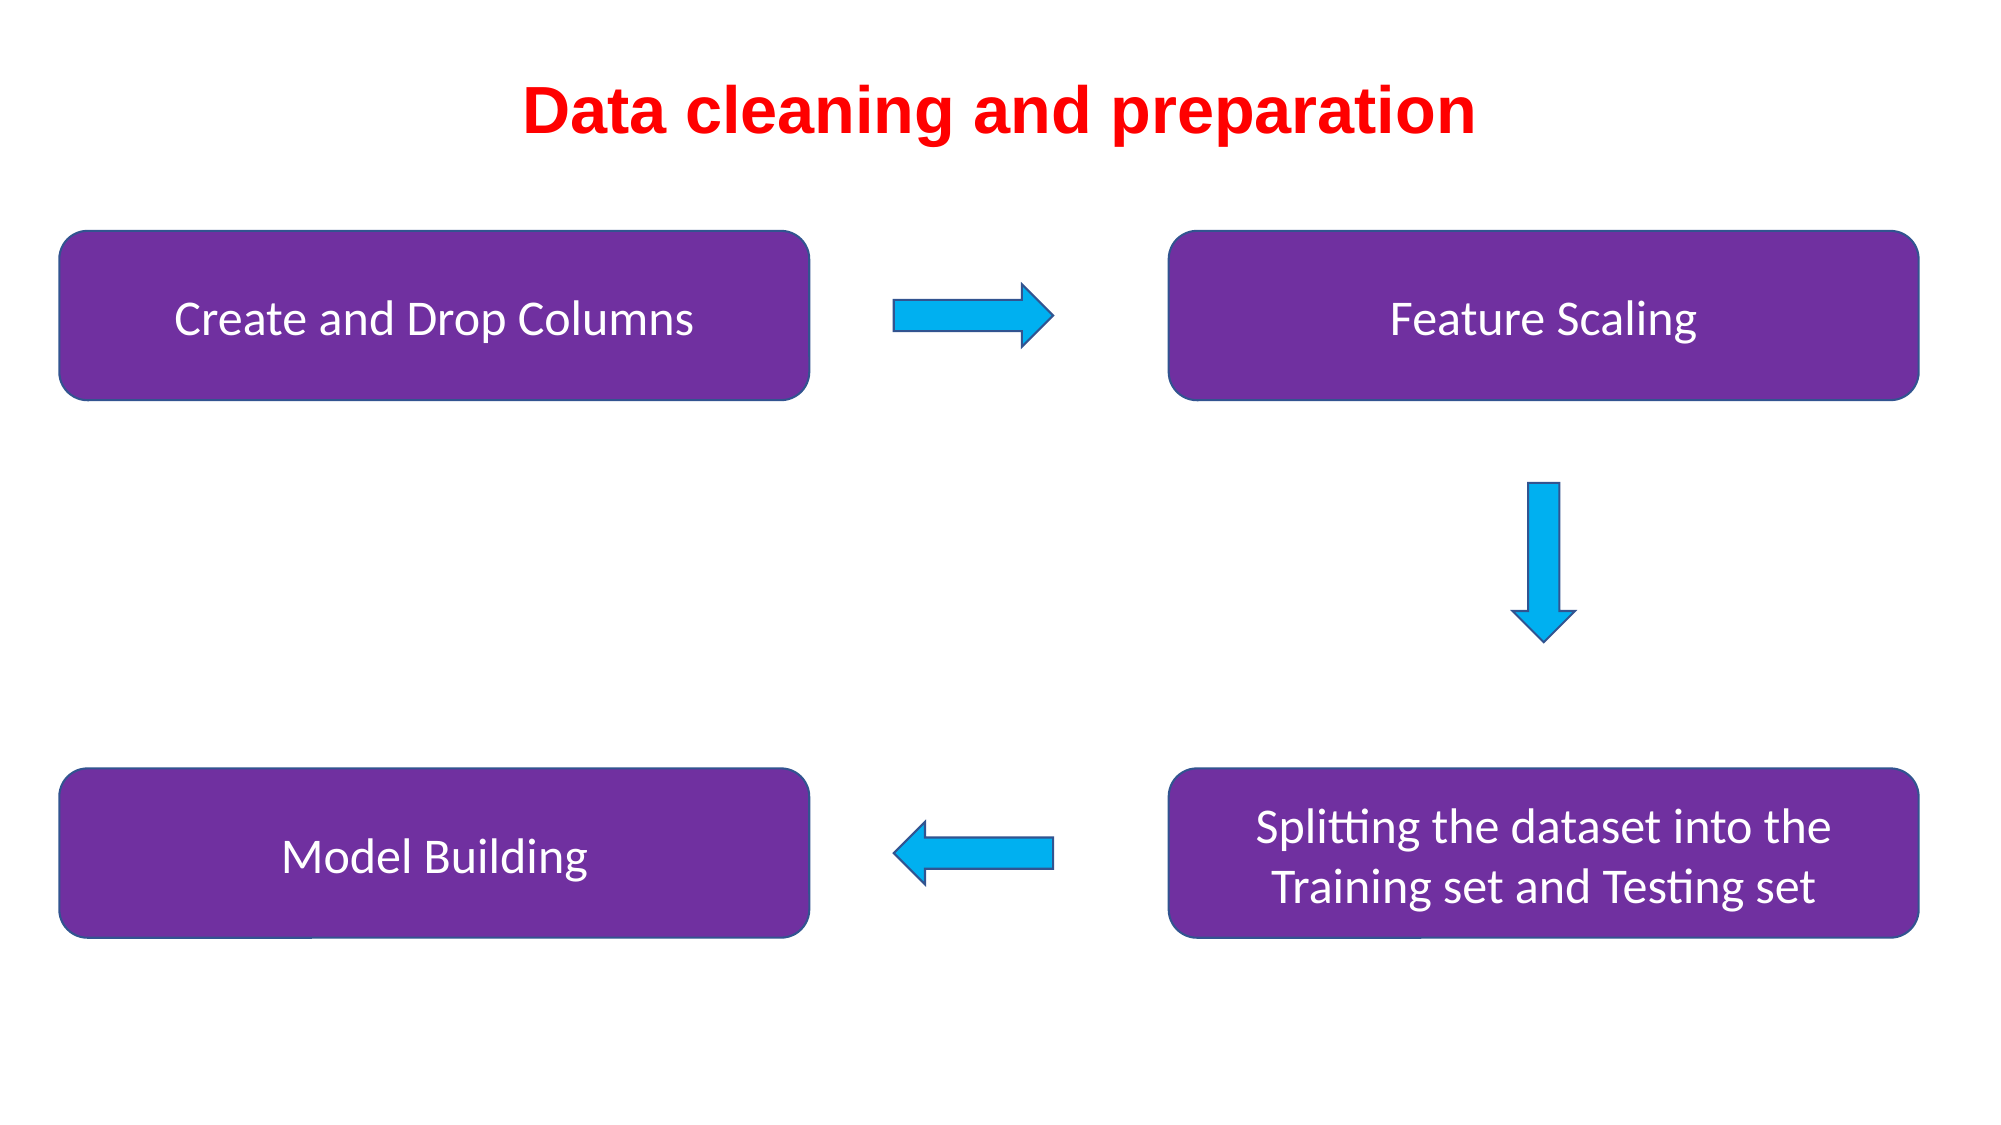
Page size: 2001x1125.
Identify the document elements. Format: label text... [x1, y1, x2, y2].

text_box Feature Scaling [1167, 229, 1920, 402]
text_box Model Building [58, 767, 811, 939]
text_box [1510, 481, 1578, 644]
text_box [892, 819, 1055, 887]
title Data cleaning and preparation [137, 27, 1863, 197]
text_box [892, 281, 1055, 350]
text_box Splitting the dataset into the Training set and Testing set [1167, 767, 1920, 939]
text_box Create and Drop Columns [58, 229, 811, 402]
